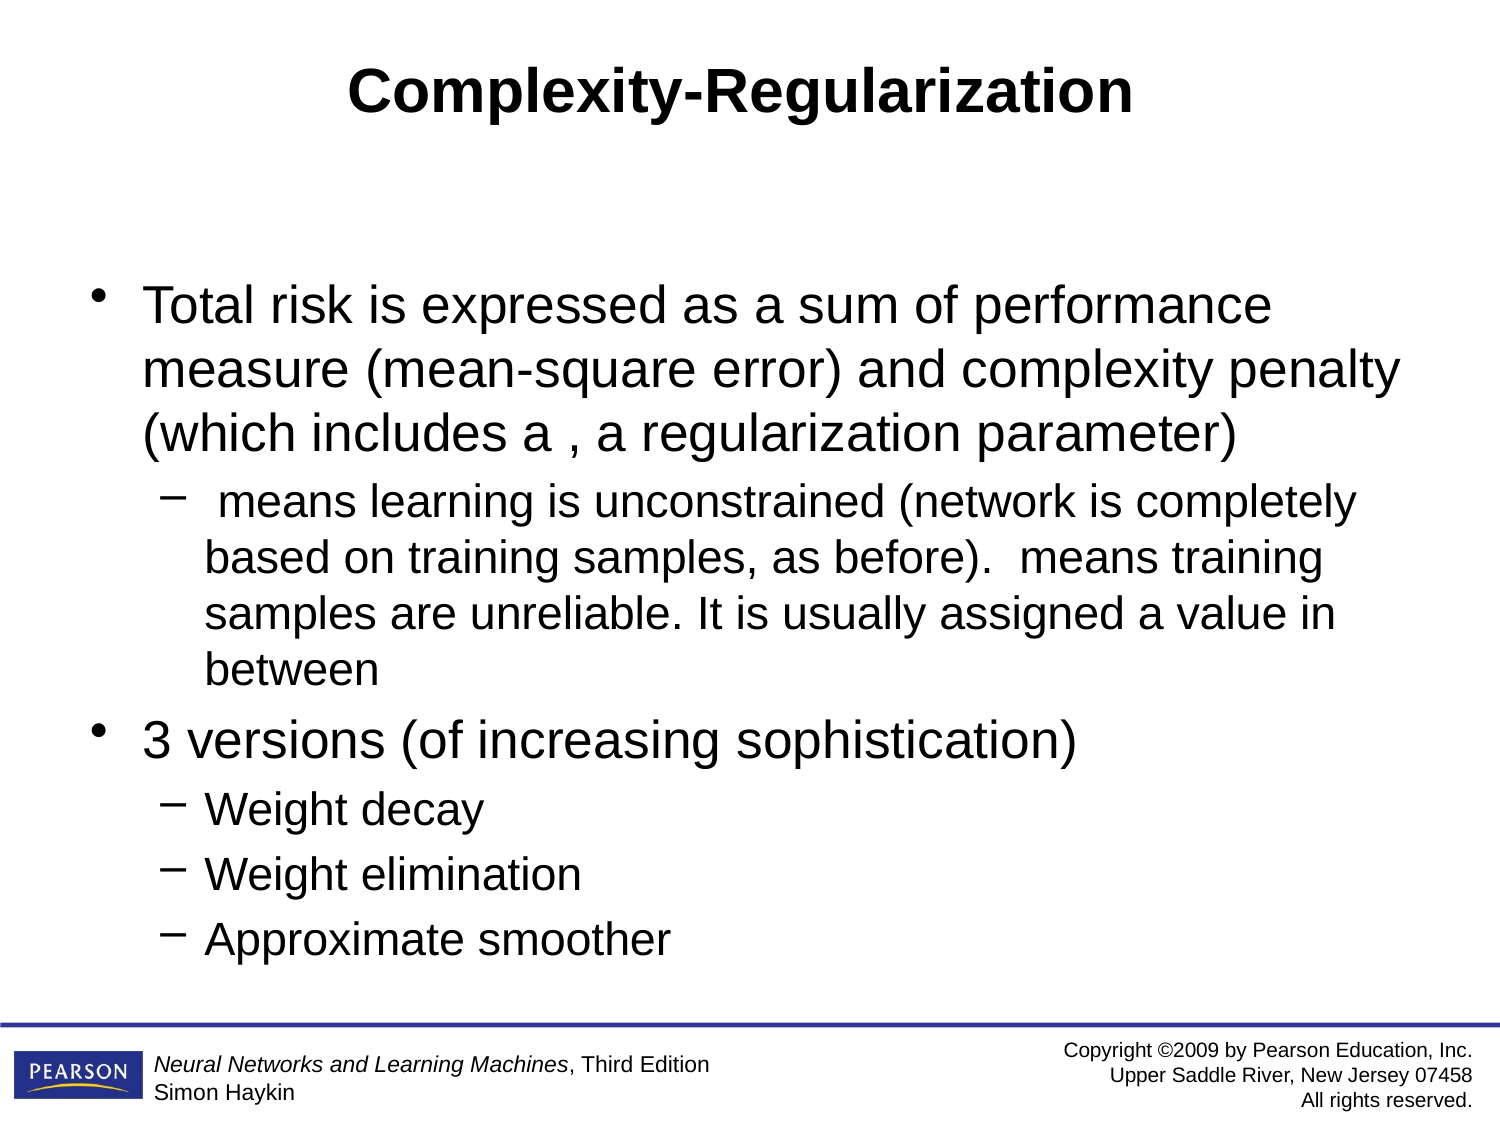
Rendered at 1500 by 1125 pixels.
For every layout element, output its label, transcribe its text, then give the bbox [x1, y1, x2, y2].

title Complexity-Regularization [75, 50, 1425, 125]
picture [12, 1049, 144, 1100]
